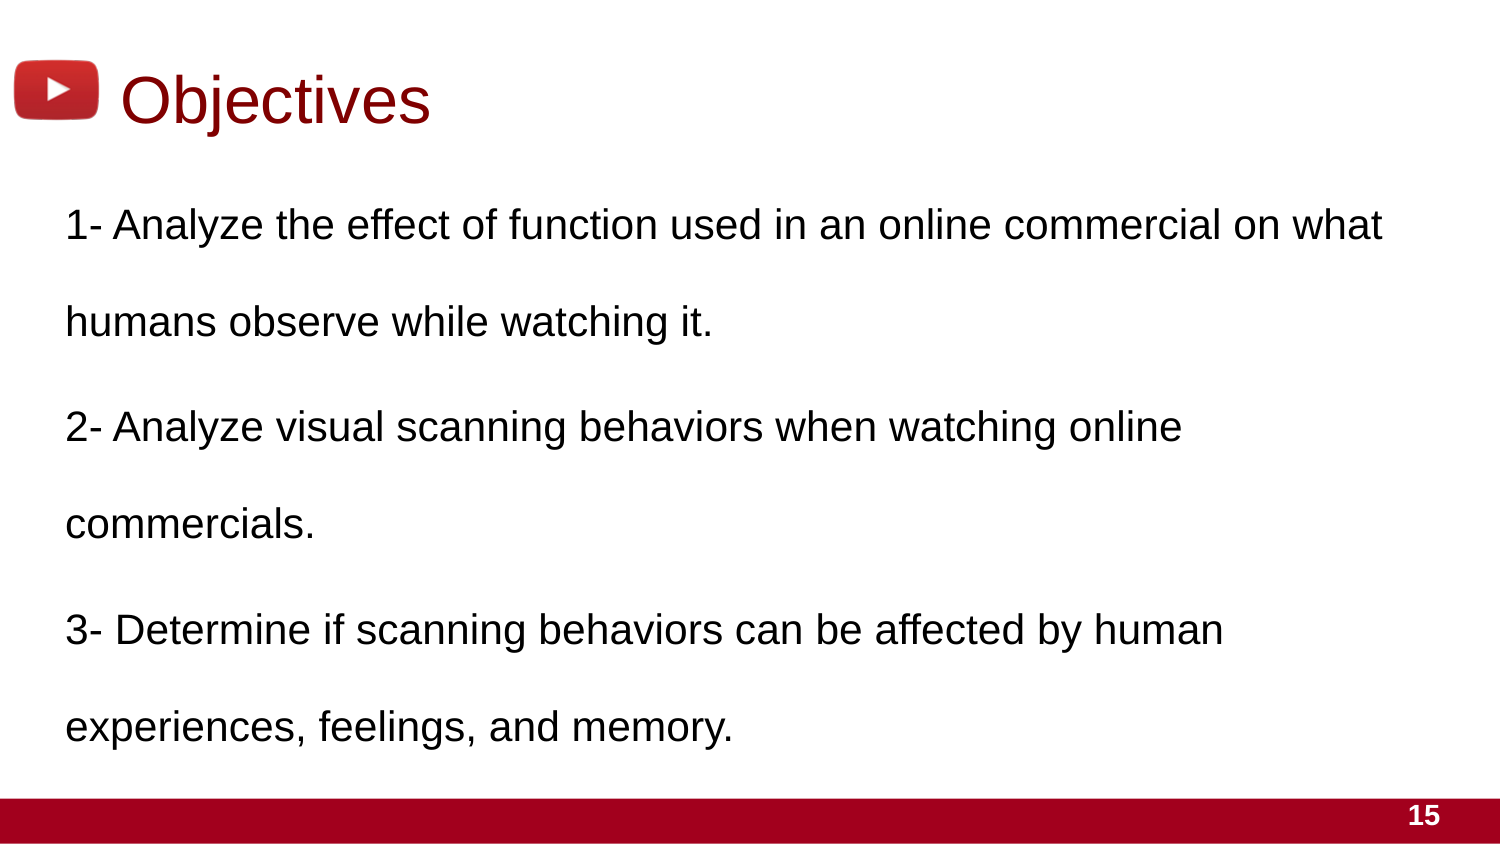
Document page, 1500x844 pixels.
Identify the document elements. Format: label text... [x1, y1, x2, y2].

picture [0, 22, 147, 158]
list 1- Analyze the effect of function used in an online commercial on what humans observe while watching it. 2- Analyze visual scanning behaviors when watching online commercials. 3- Determine if scanning behaviors can be affected by human experiences, feelings, and memory. [50, 143, 1444, 744]
title Objectives [152, 35, 1456, 158]
slide_number 15 [1280, 793, 1456, 835]
